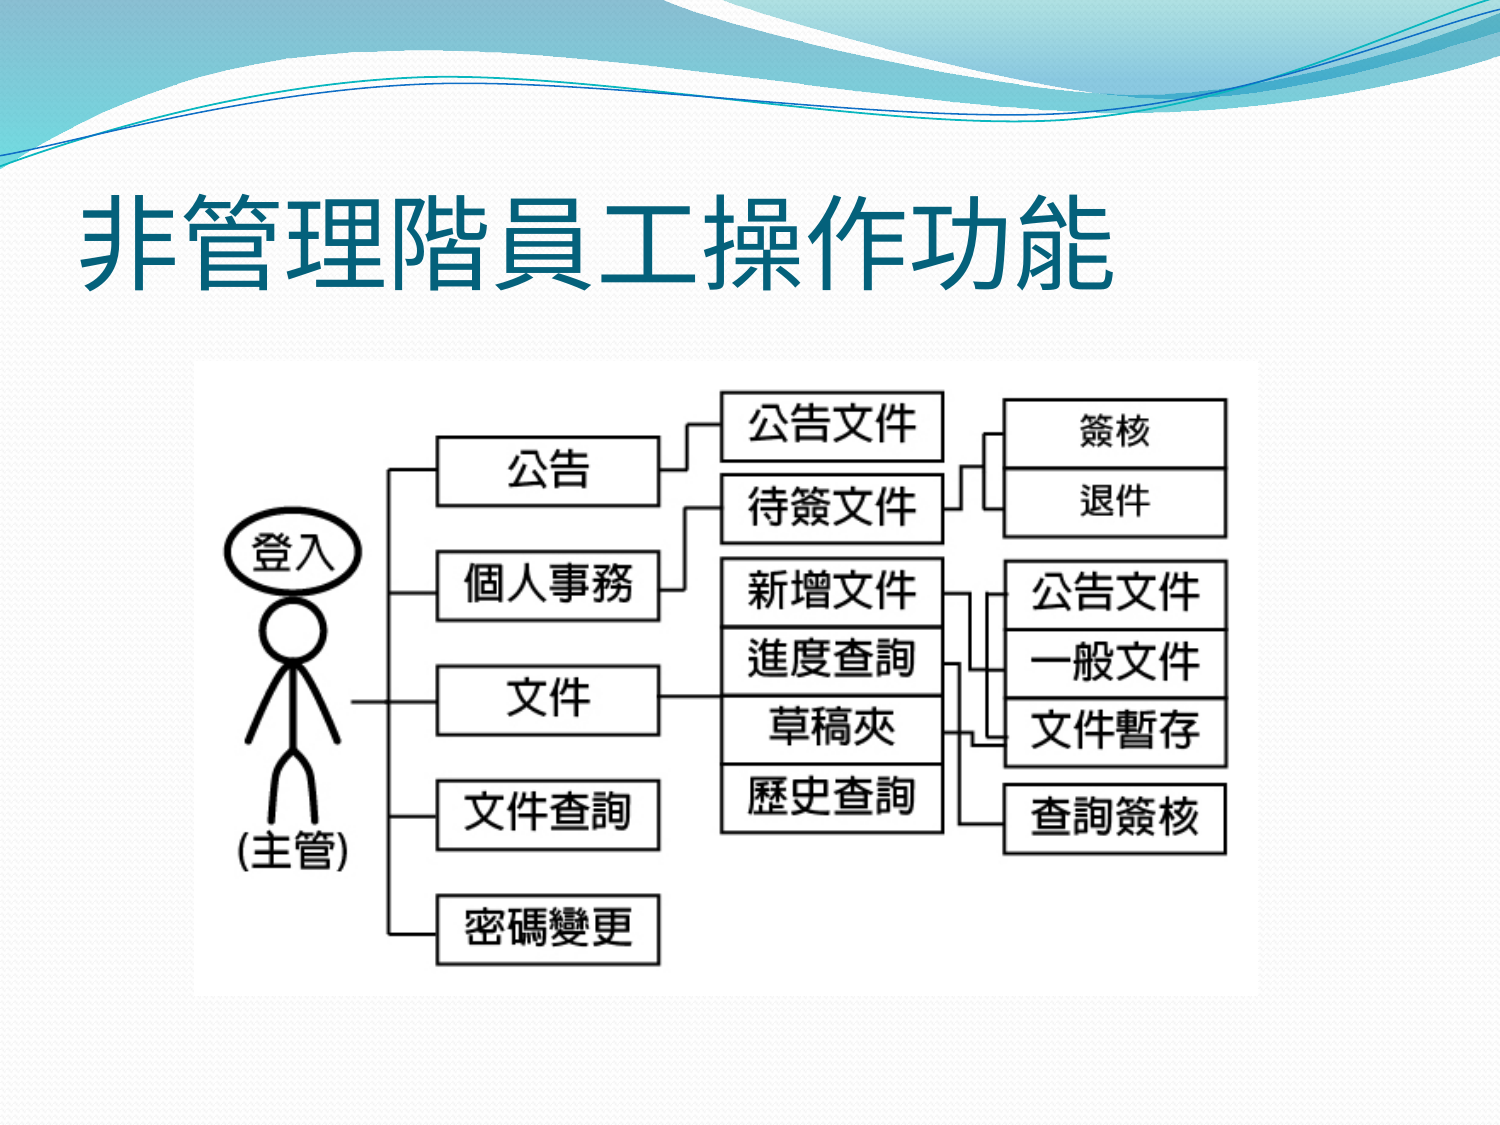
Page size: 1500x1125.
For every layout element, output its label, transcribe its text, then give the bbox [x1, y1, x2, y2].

picture [194, 361, 1259, 997]
title 非管理階員工操作功能 [75, 115, 1425, 303]
